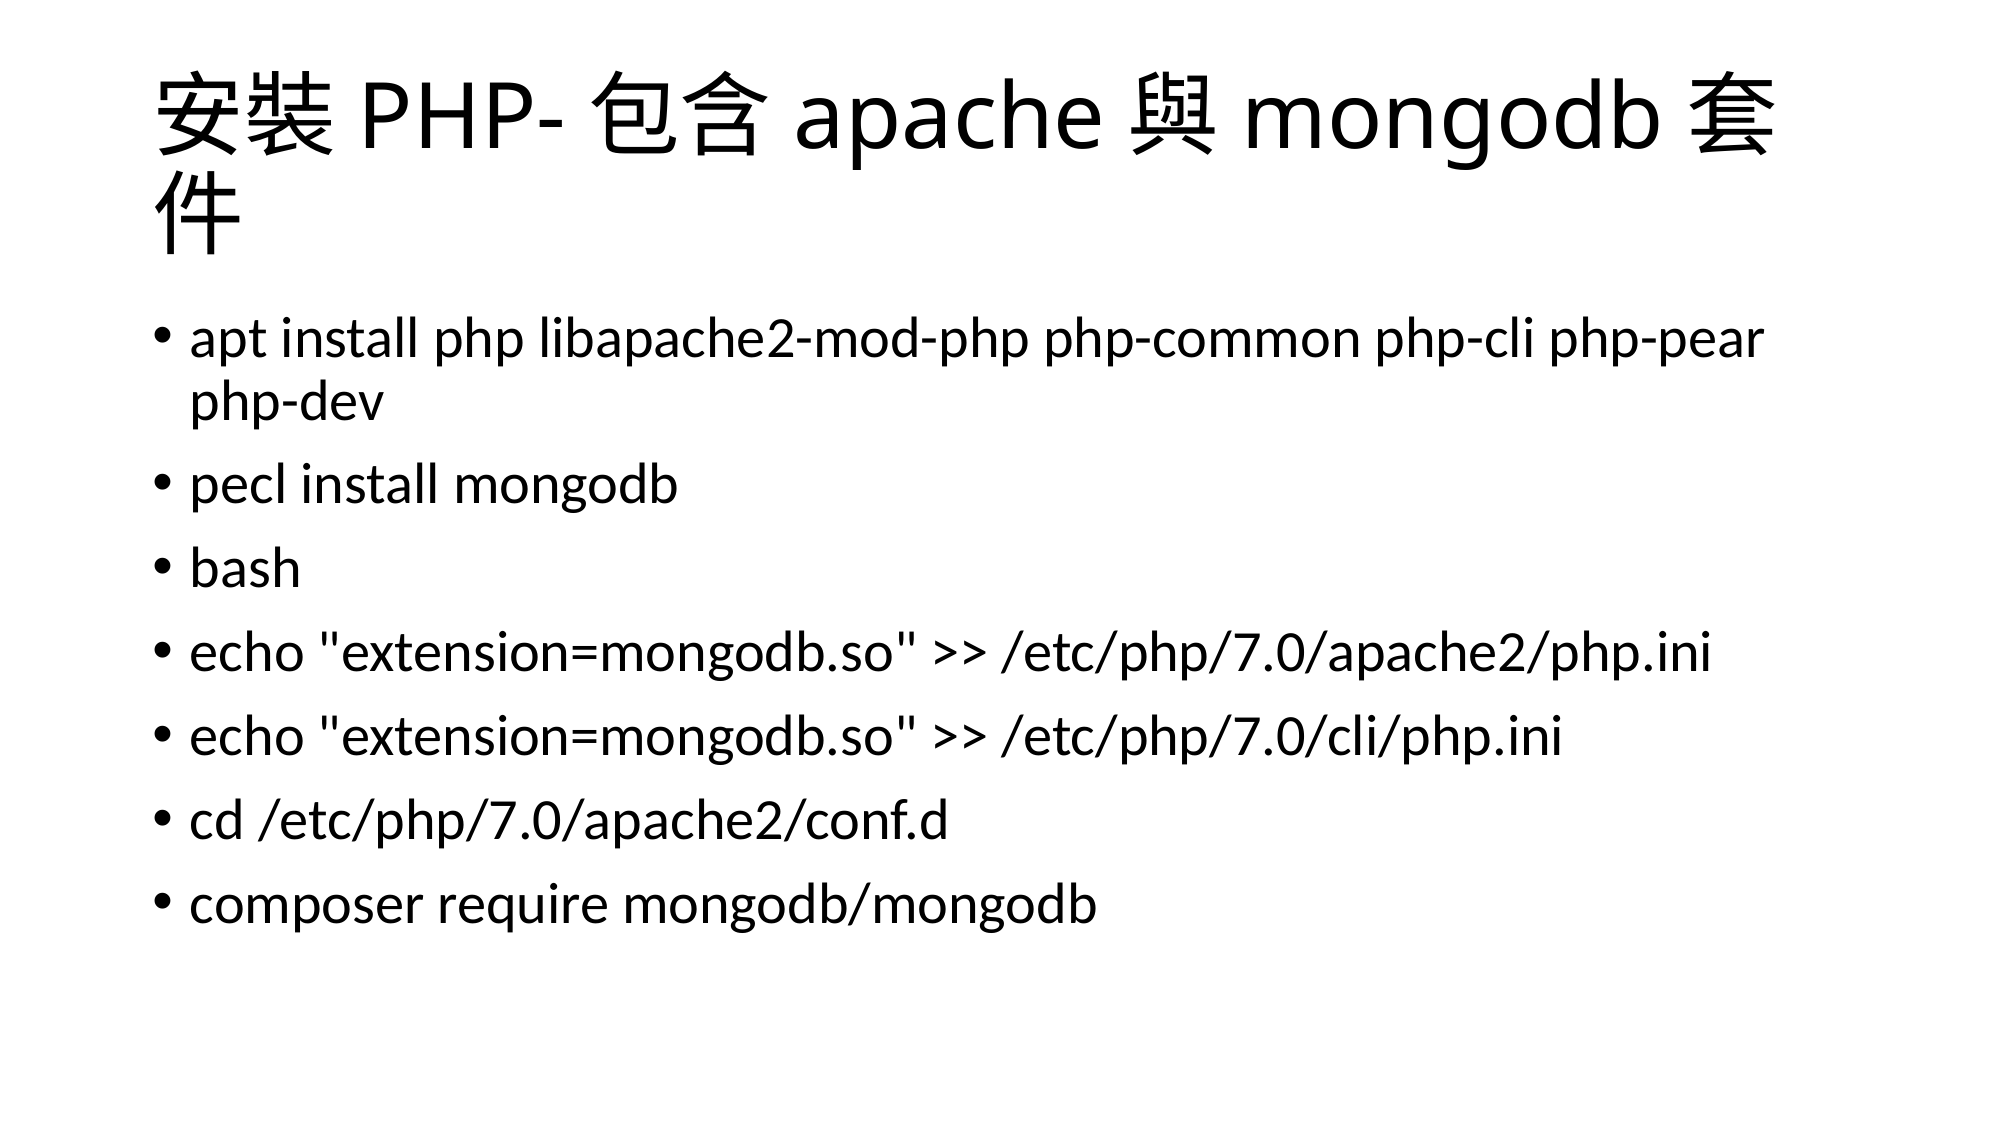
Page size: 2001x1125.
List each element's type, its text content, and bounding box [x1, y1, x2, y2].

title 安裝PHP-包含apache與mongodb套件 [137, 59, 1863, 278]
list apt install php libapache2-mod-php php-common php-cli php-pear php-dev pecl install mongodb bash echo "extension=mongodb.so" >> /etc/php/7.0/apache2/php.ini echo "extension=mongodb.so" >> /etc/php/7.0/cli/php.ini cd /etc/php/7.0/apache2/conf.d composer require mongodb/mongodb [137, 299, 1863, 1014]
